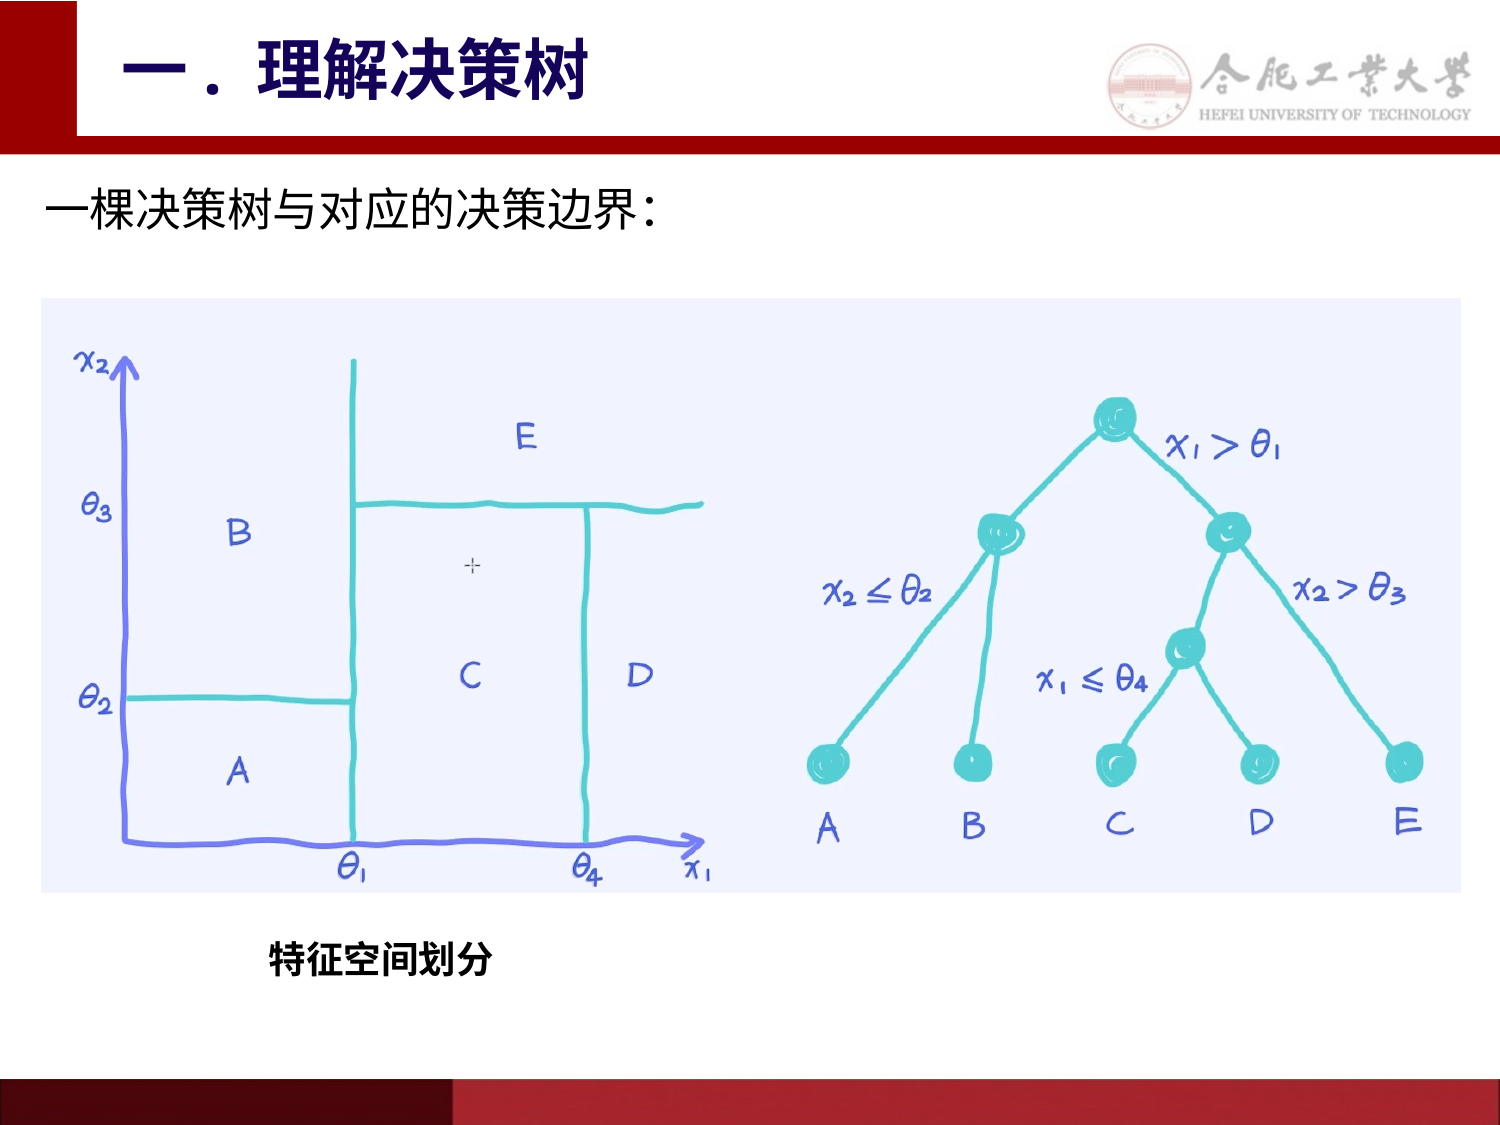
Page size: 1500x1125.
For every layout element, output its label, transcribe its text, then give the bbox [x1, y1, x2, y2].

text_box 一棵决策树与对应的决策边界： [29, 172, 1473, 243]
text_box 特征空间划分 [253, 928, 577, 989]
picture [0, 1079, 1500, 1125]
picture [41, 298, 1461, 893]
title 一. 理解决策树 [74, 6, 1426, 117]
